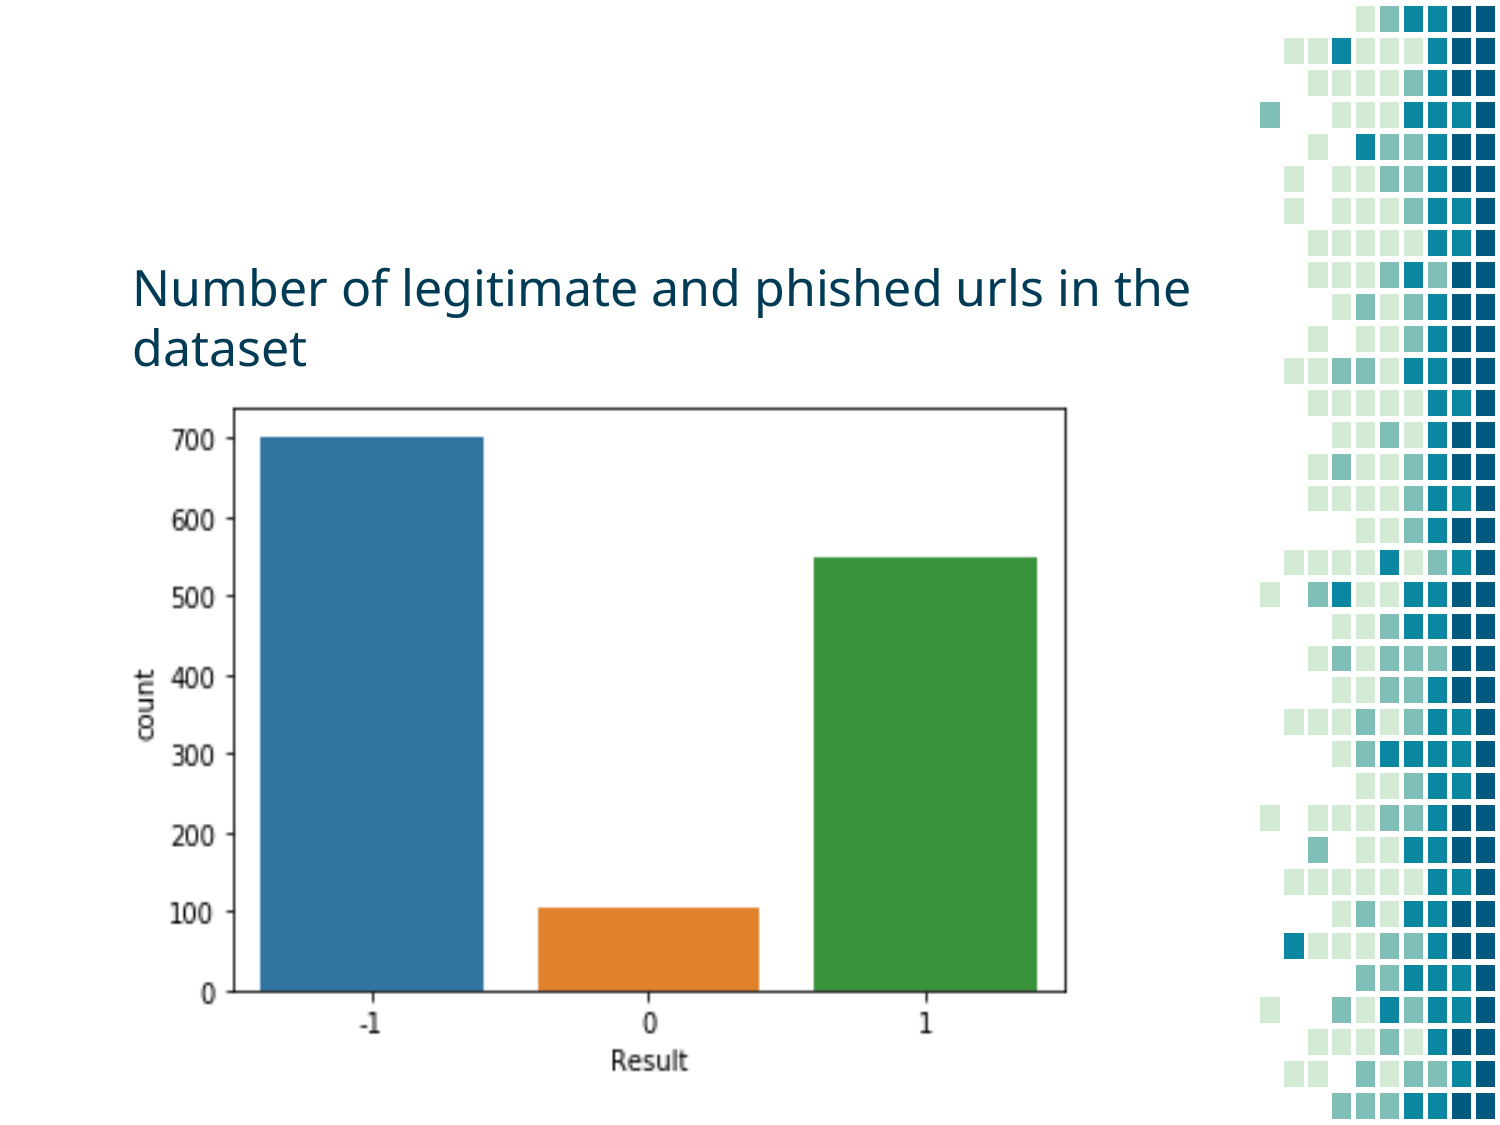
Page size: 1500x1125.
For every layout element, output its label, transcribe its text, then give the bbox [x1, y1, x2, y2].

picture [117, 395, 1152, 1085]
list Number of legitimate and phished urls in the dataset [117, 241, 1227, 1031]
